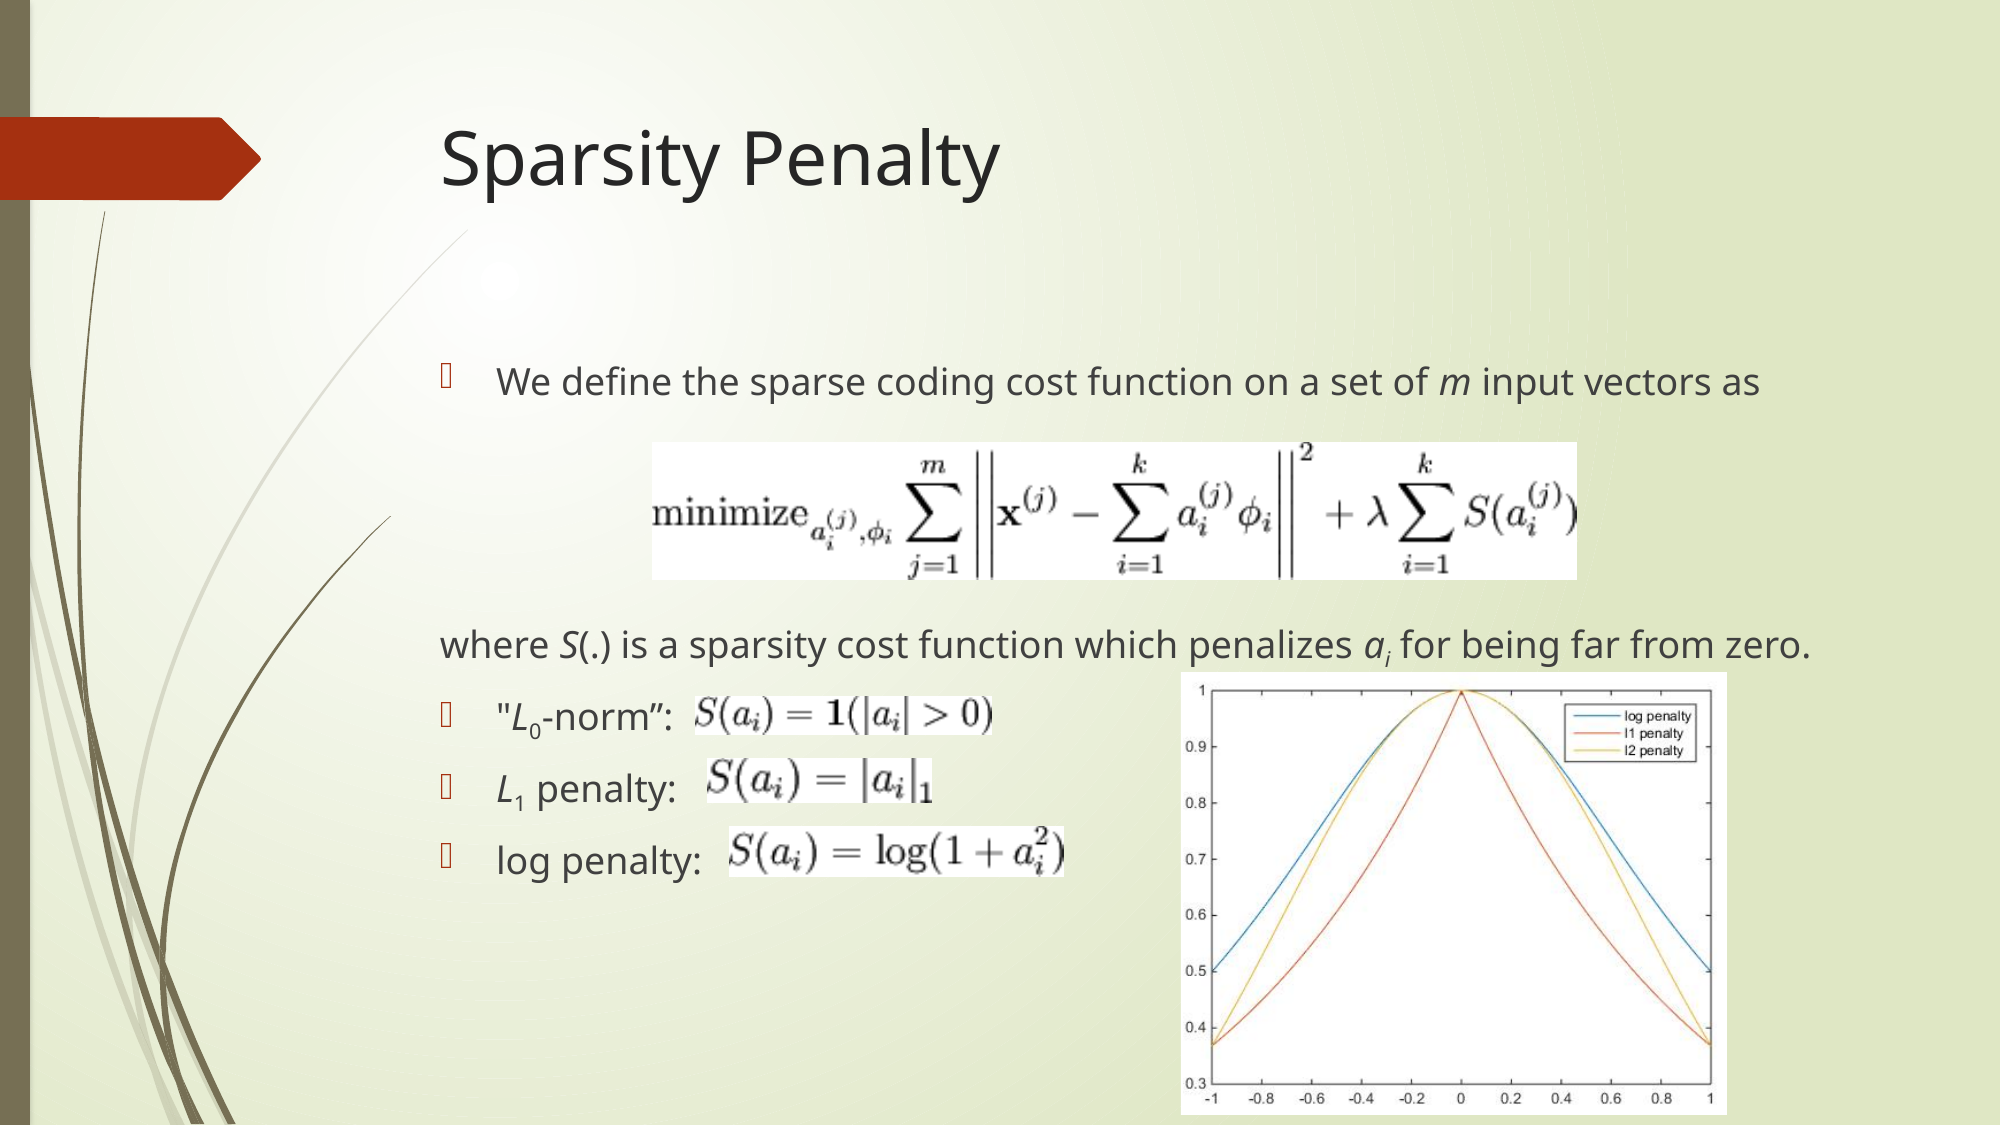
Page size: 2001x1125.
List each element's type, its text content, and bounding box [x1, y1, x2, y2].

picture [728, 825, 1064, 877]
list We define the sparse coding cost function on a set of m input vectors as where S(.) is a sparsity cost function which penalizes ai for being far from zero. "L0-norm”: L1 penalty: log penalty: [424, 350, 1888, 970]
picture [707, 758, 932, 803]
title Sparsity Penalty [425, 102, 1888, 313]
picture [652, 442, 1578, 580]
picture [694, 696, 992, 735]
picture [1180, 671, 1728, 1115]
